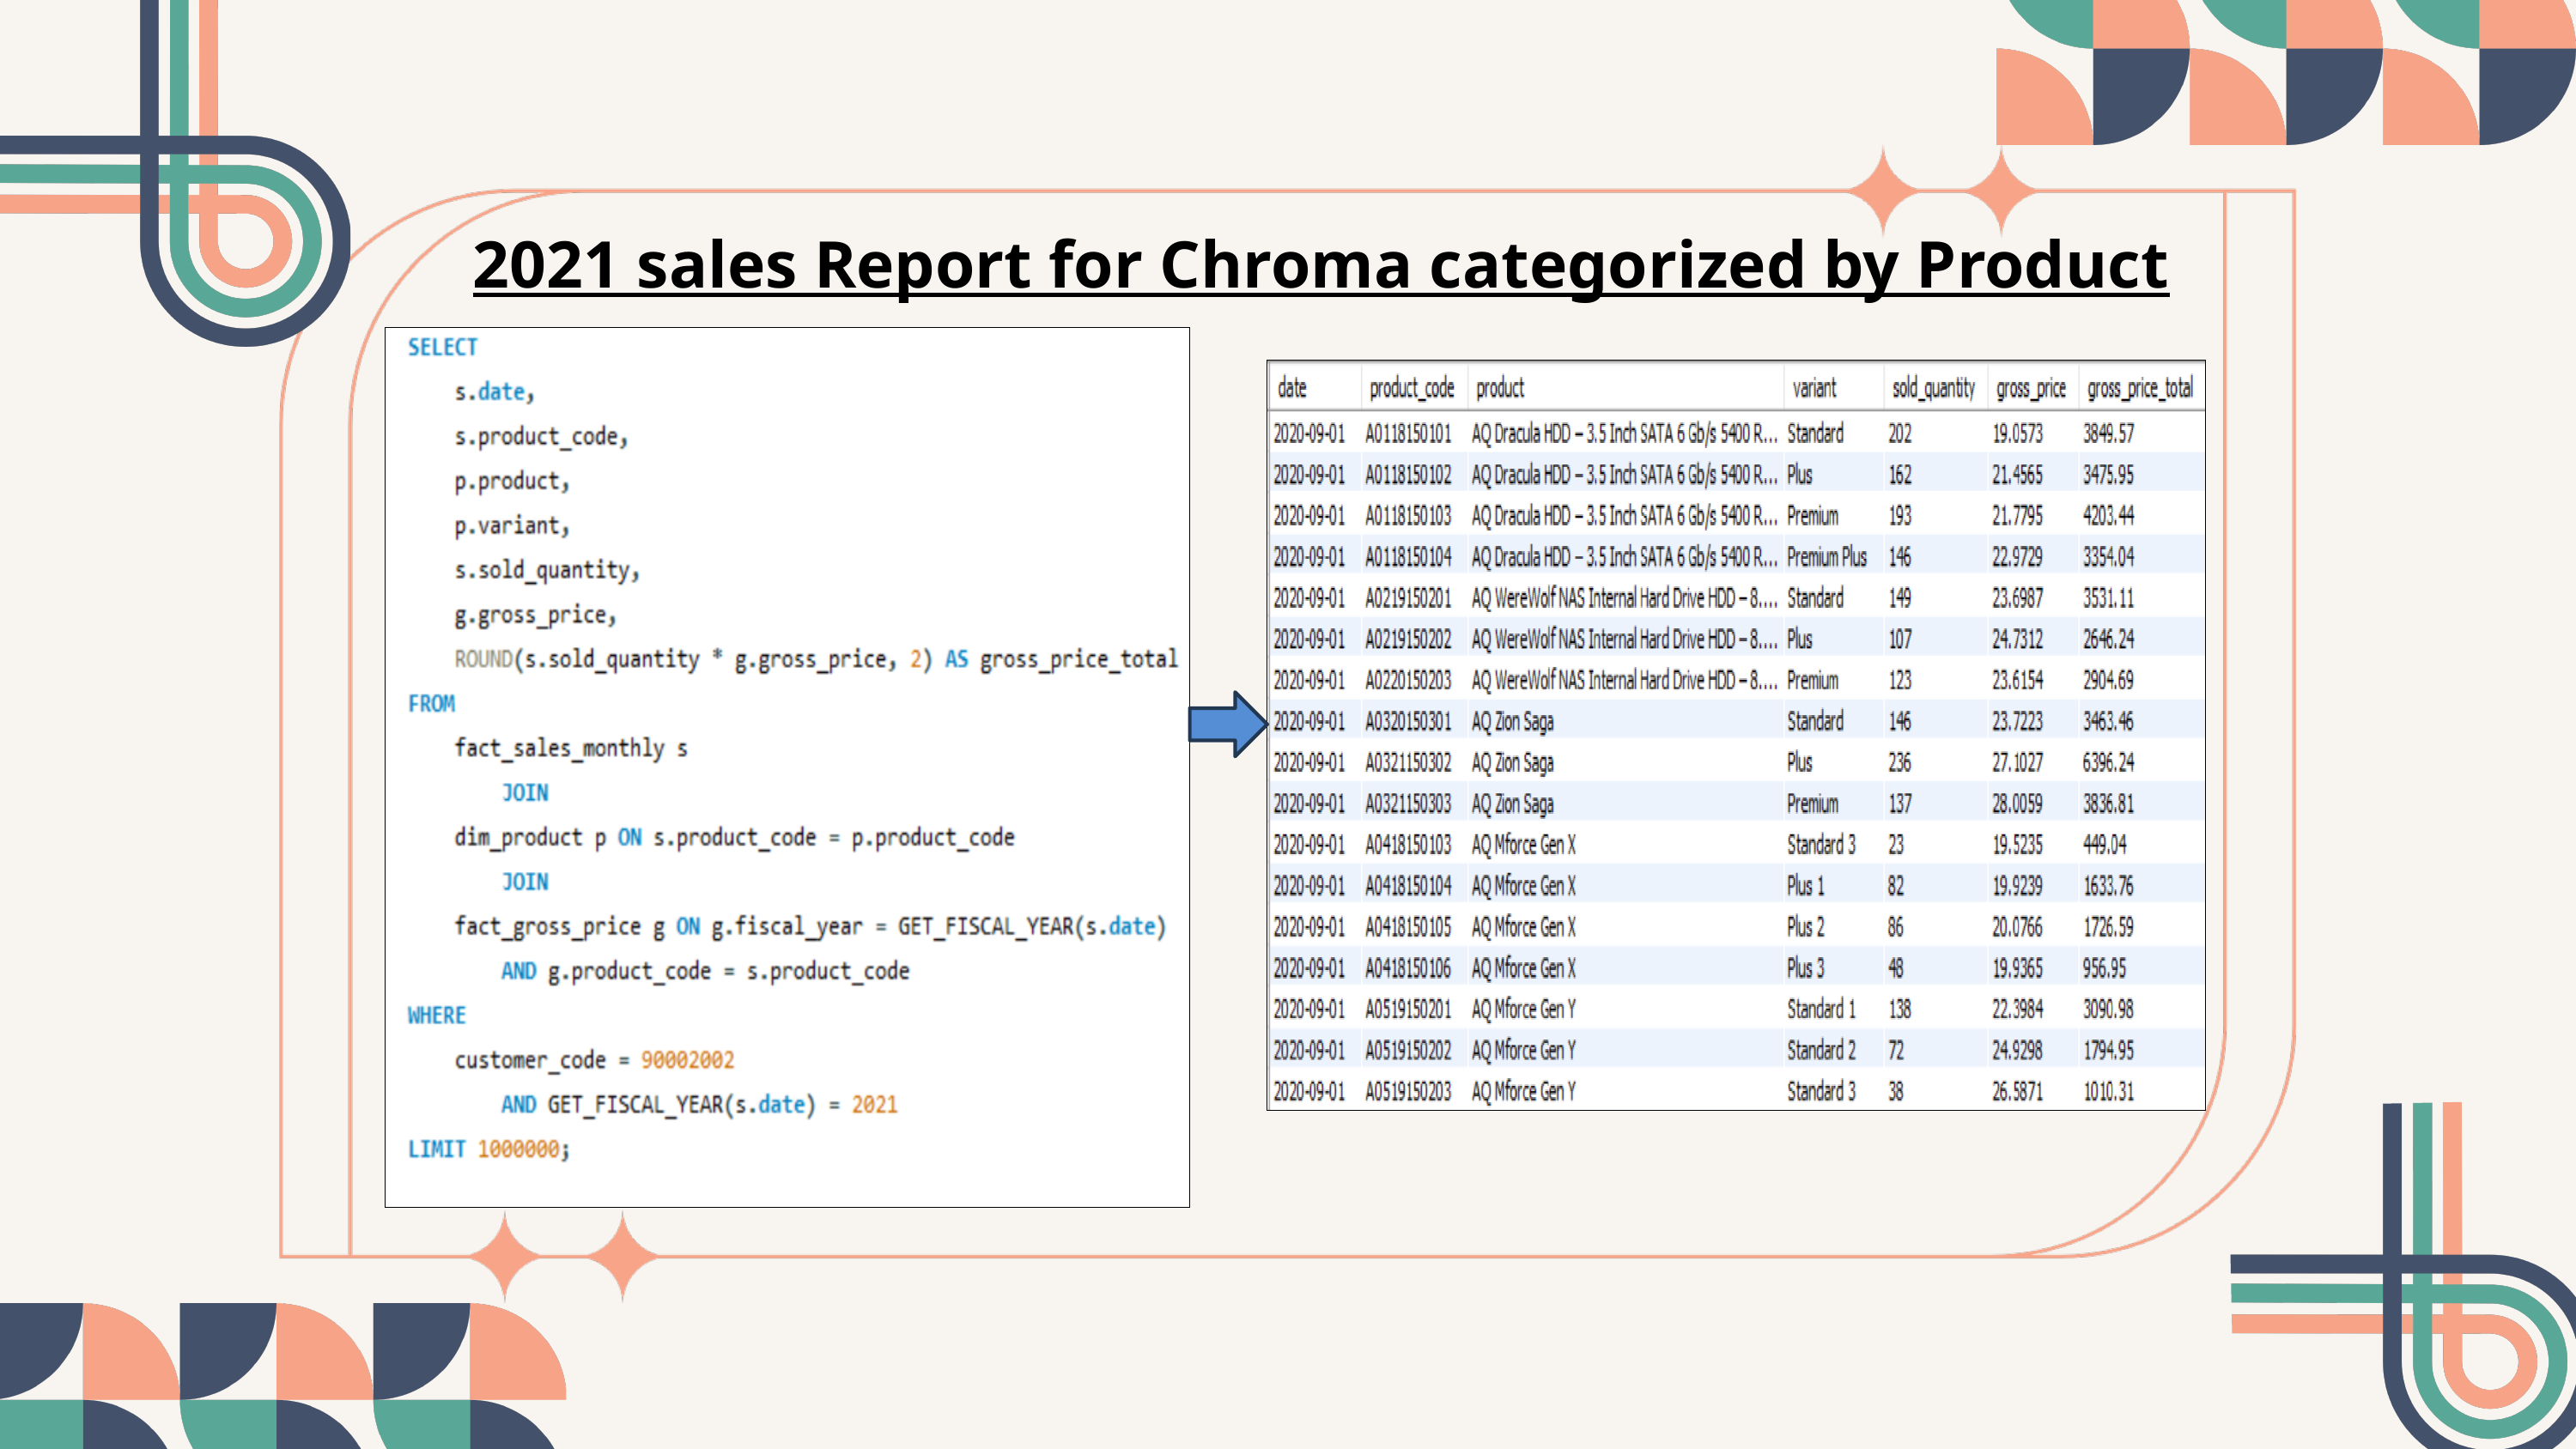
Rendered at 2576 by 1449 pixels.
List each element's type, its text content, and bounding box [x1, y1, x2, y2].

text_box [279, 144, 2297, 1304]
text_box [1194, 690, 1262, 759]
picture [1267, 359, 2206, 1111]
text_box 2021 sales Report for Chroma categorized by Product [465, 246, 2178, 301]
text_box [2227, 1099, 2576, 1449]
picture [384, 326, 1190, 1208]
text_box [1996, 0, 2576, 145]
text_box [0, 0, 351, 347]
text_box [0, 1303, 567, 1449]
